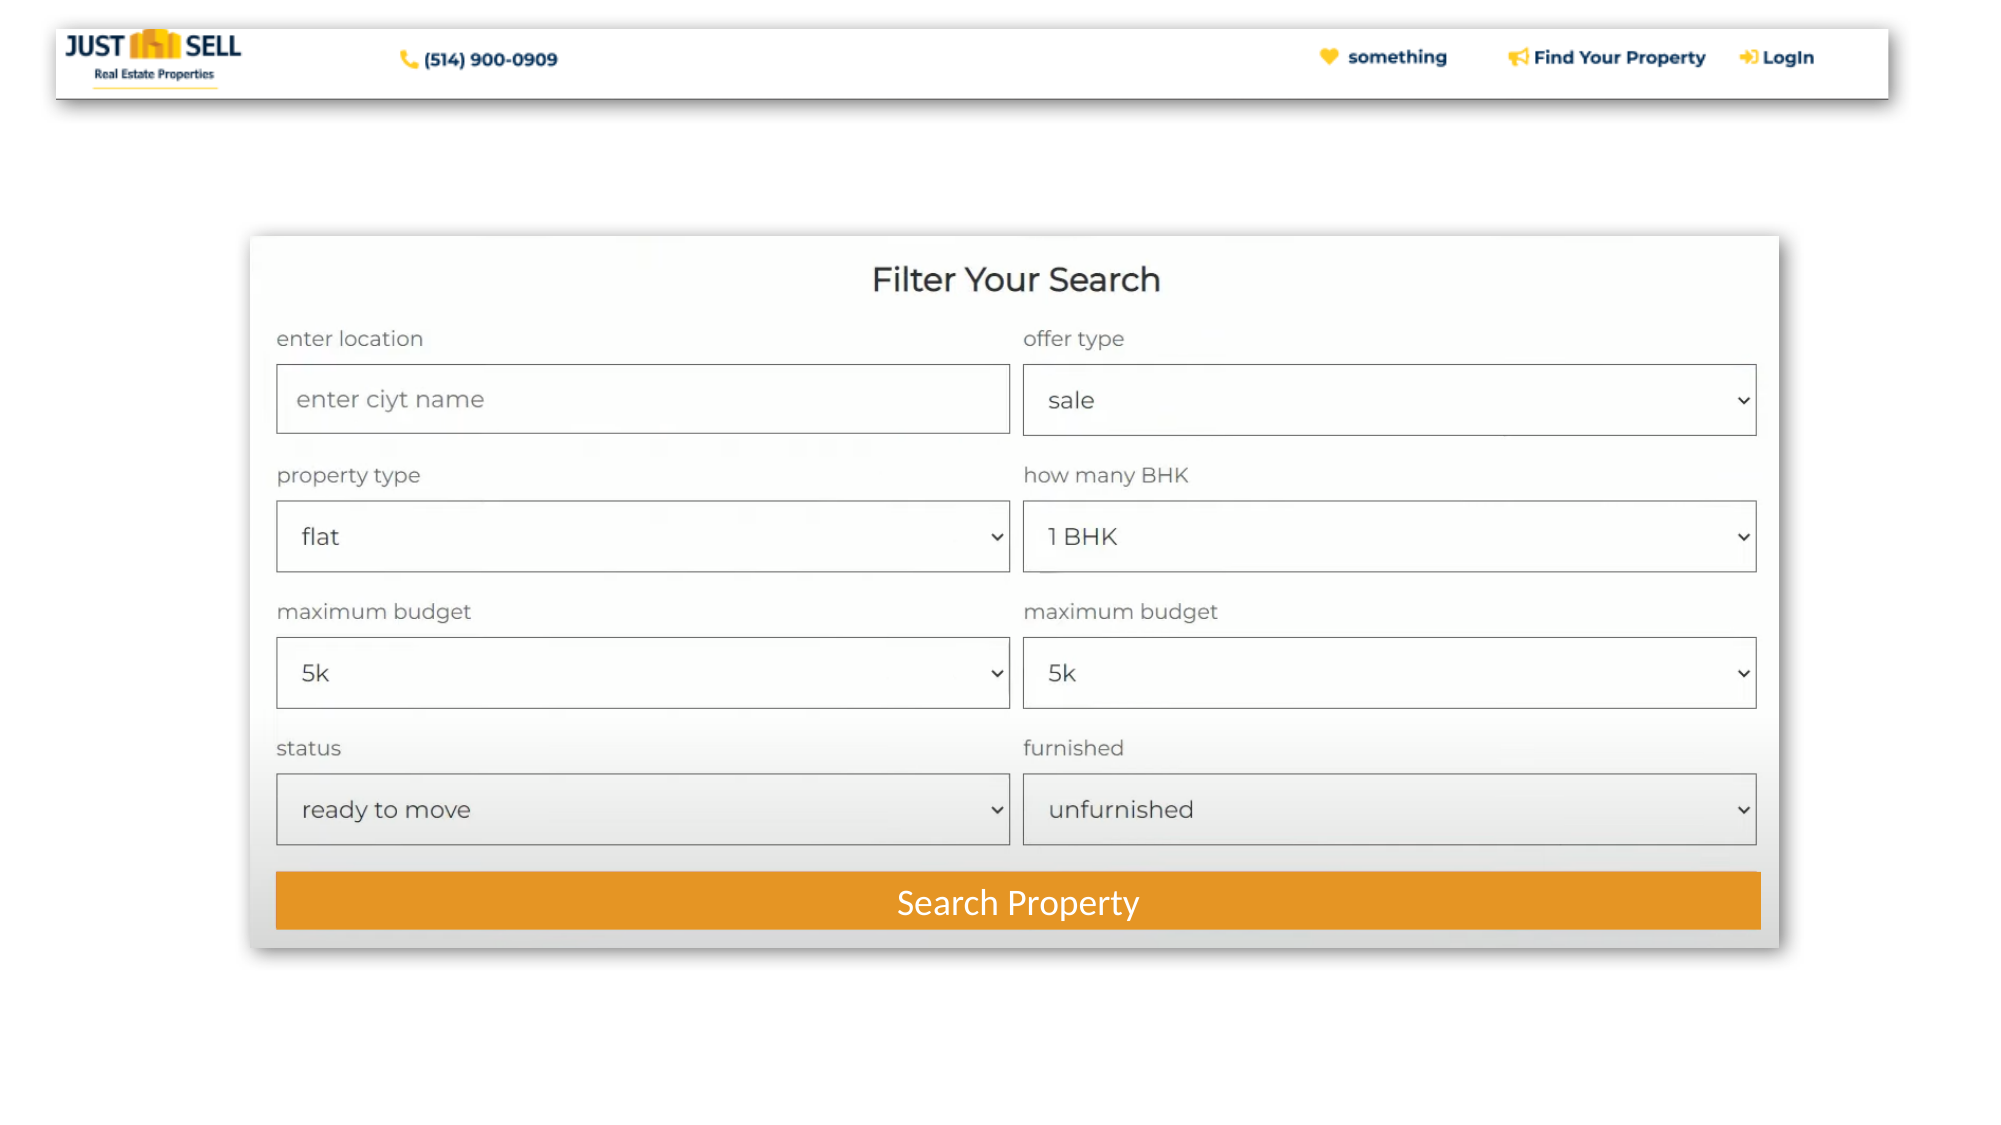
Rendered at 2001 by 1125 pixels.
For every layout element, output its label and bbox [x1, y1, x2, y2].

picture [56, 29, 1889, 101]
picture [250, 236, 1779, 948]
